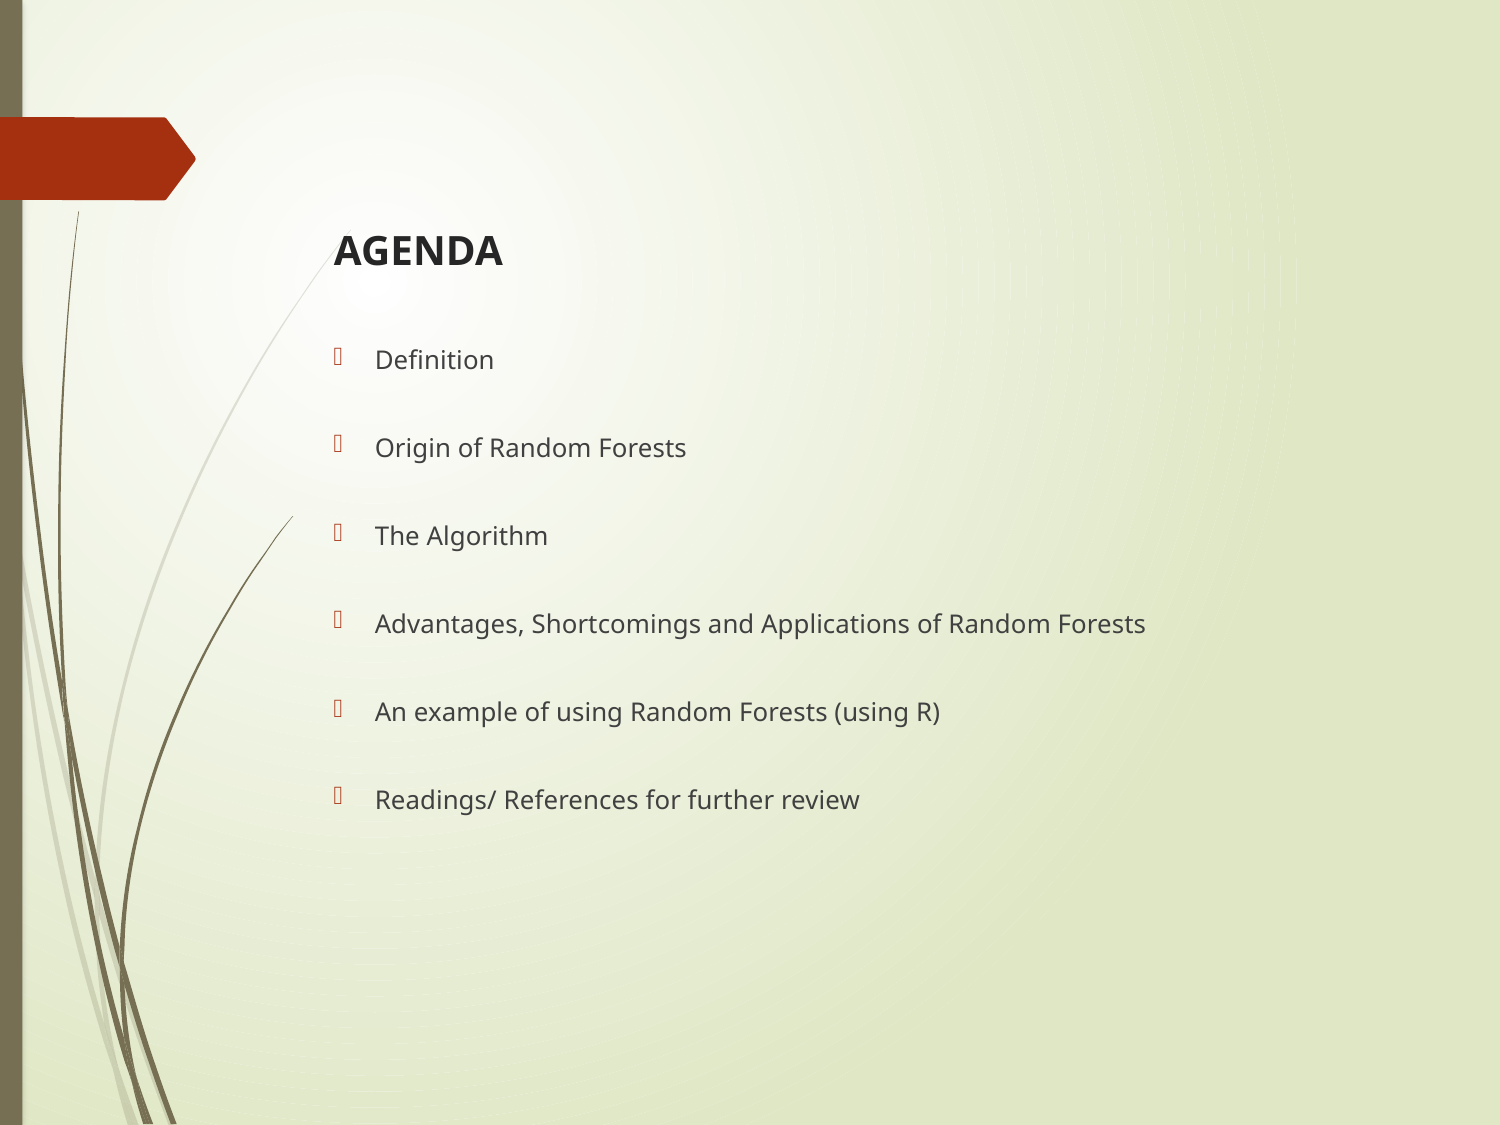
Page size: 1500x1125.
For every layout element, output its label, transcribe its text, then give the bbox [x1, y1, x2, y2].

list Definition Origin of Random Forests The Algorithm Advantages, Shortcomings and Applications of Random Forests An example of using Random Forests (using R) Readings/ References for further review [318, 295, 1416, 825]
title AGENDA [319, 217, 1416, 282]
